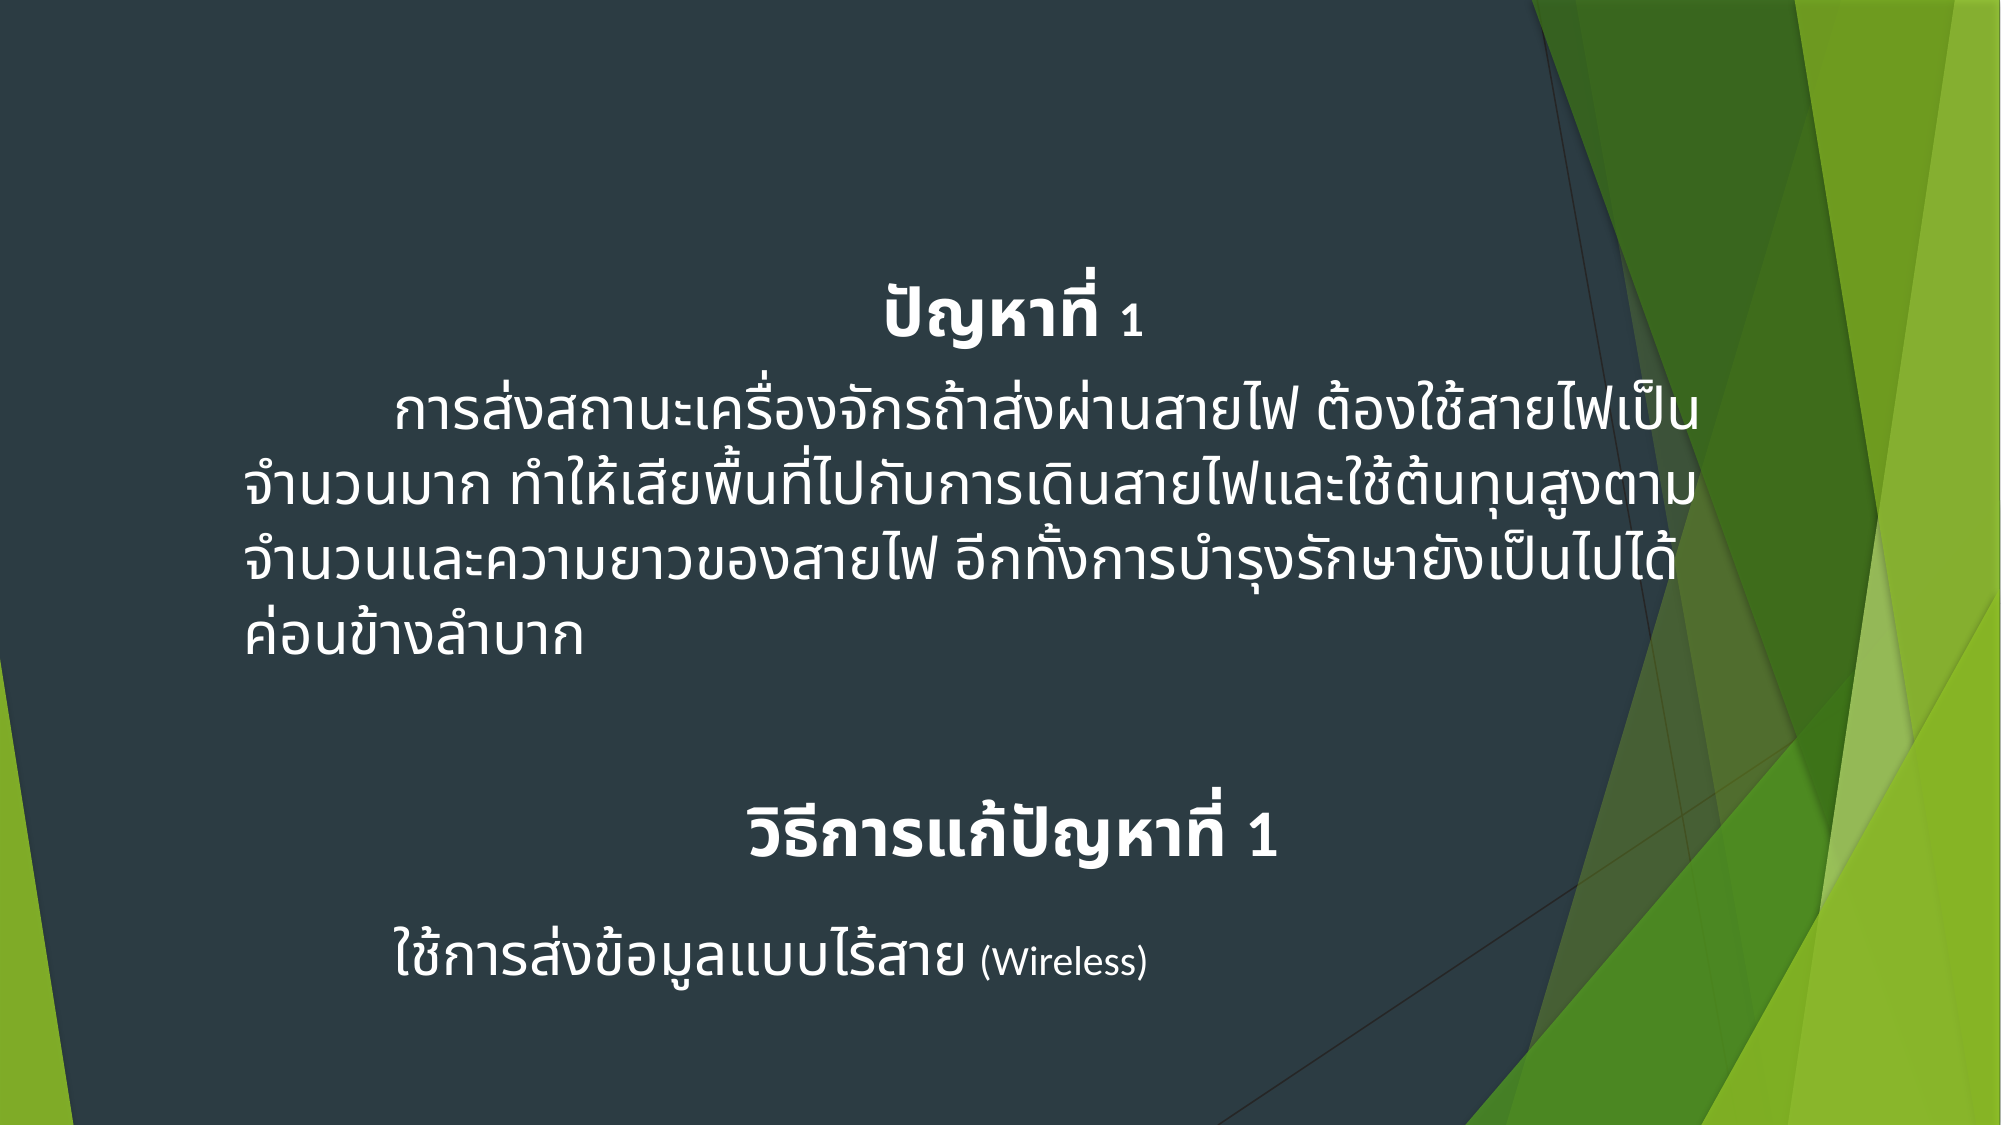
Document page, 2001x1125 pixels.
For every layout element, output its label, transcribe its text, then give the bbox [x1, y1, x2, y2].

text_box ปัญหาที่ 1 การส่งสถานะเครื่องจักรถ้าส่งผ่านสายไฟ ต้องใช้สายไฟเป็นจำนวนมาก ทำให้เสียพื้นที่ไปกับการเดินสายไฟและใช้ต้นทุนสูงตามจำนวนและความยาวของสายไฟ อีกทั้งการบำรุงรักษายังเป็นไปได้ค่อนข้างลำบาก วิธีการแก้ปัญหาที่ 1 ใช้การส่งข้อมูลแบบไร้สาย (Wireless) [229, 257, 1798, 994]
